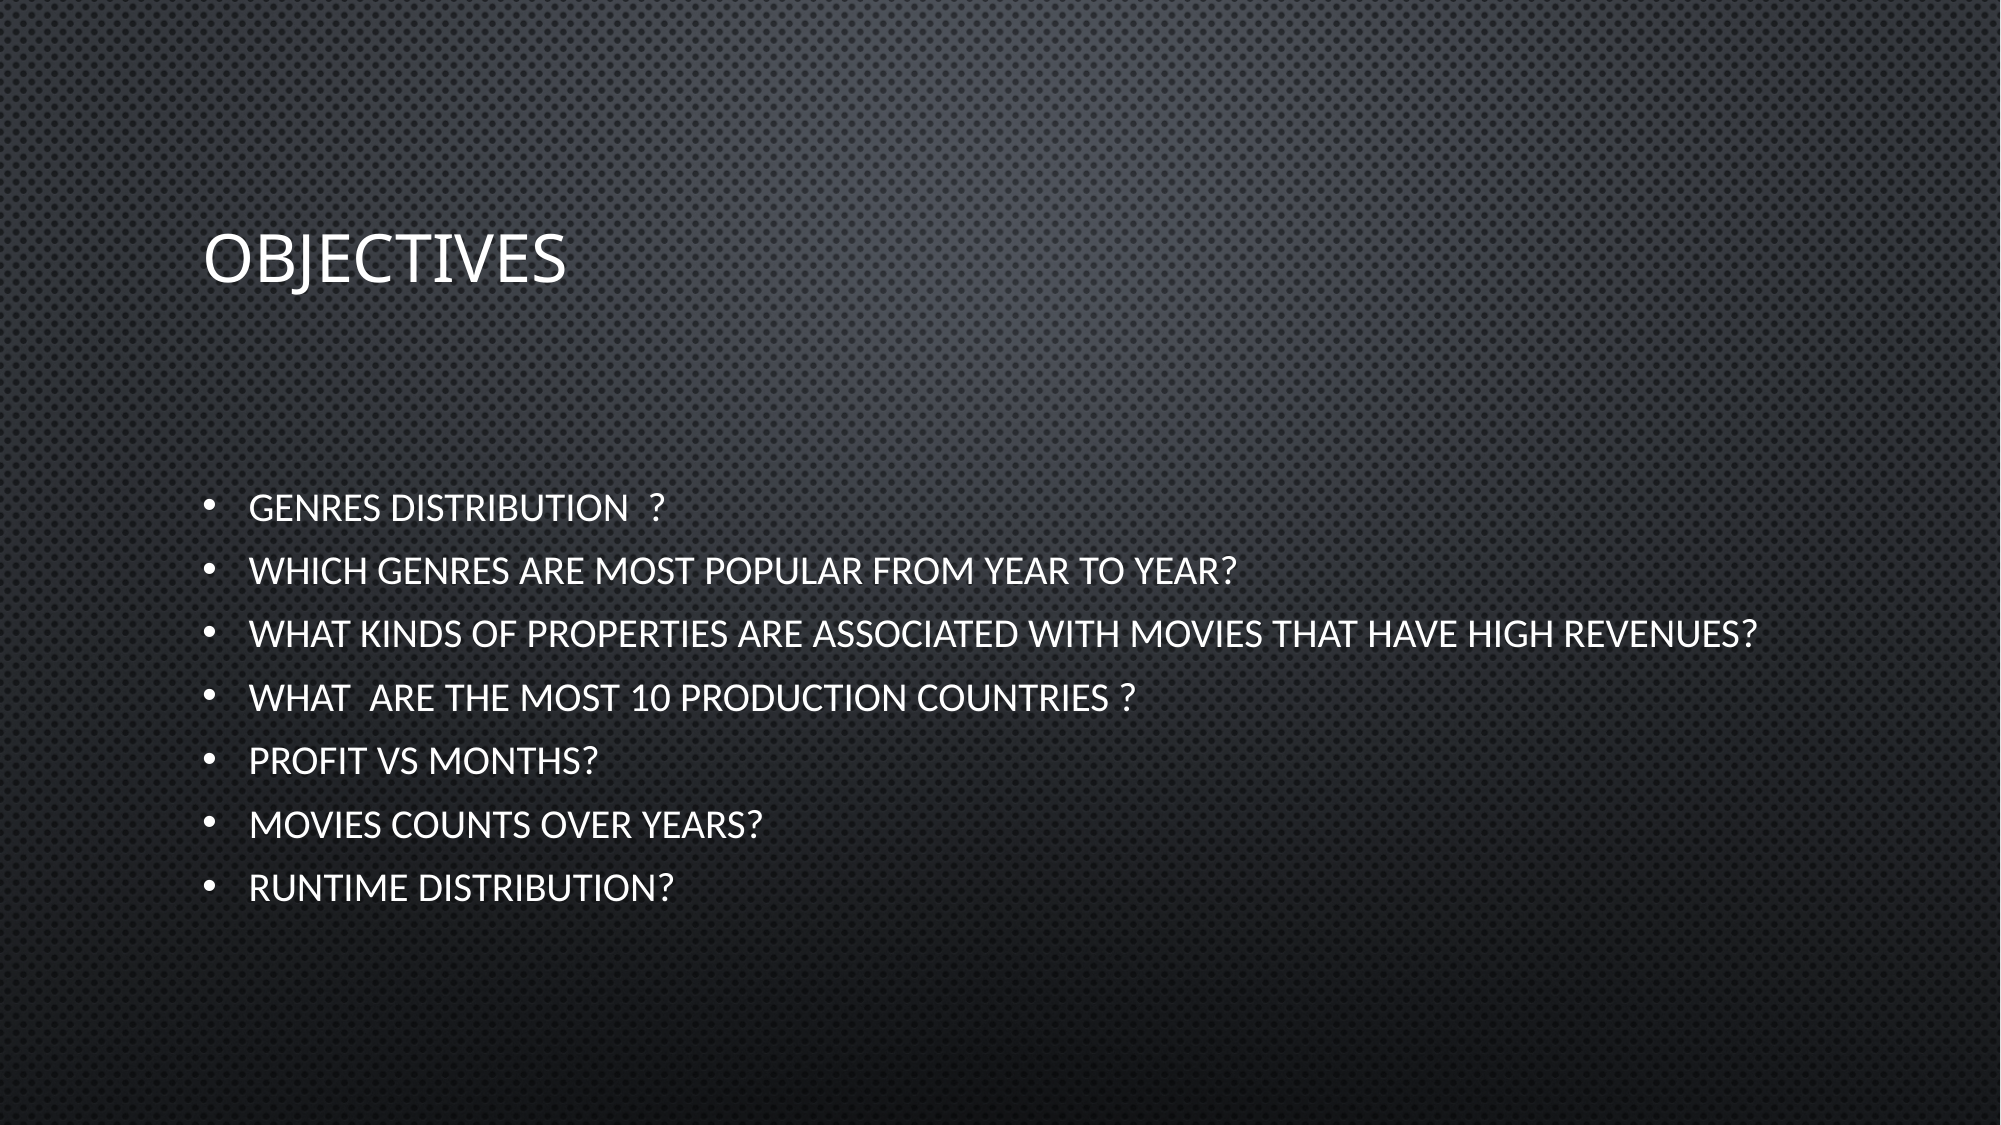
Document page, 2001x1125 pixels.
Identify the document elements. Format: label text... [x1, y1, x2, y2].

list genres distribution ? Which genres are most popular from year to year? What kinds of properties are associated with movies that have high revenues? What are The most 10 production countries ? Profit Vs Months? Movies Counts over Years? Runtime Distribution? [187, 437, 1813, 950]
title objectives [187, 99, 1813, 413]
